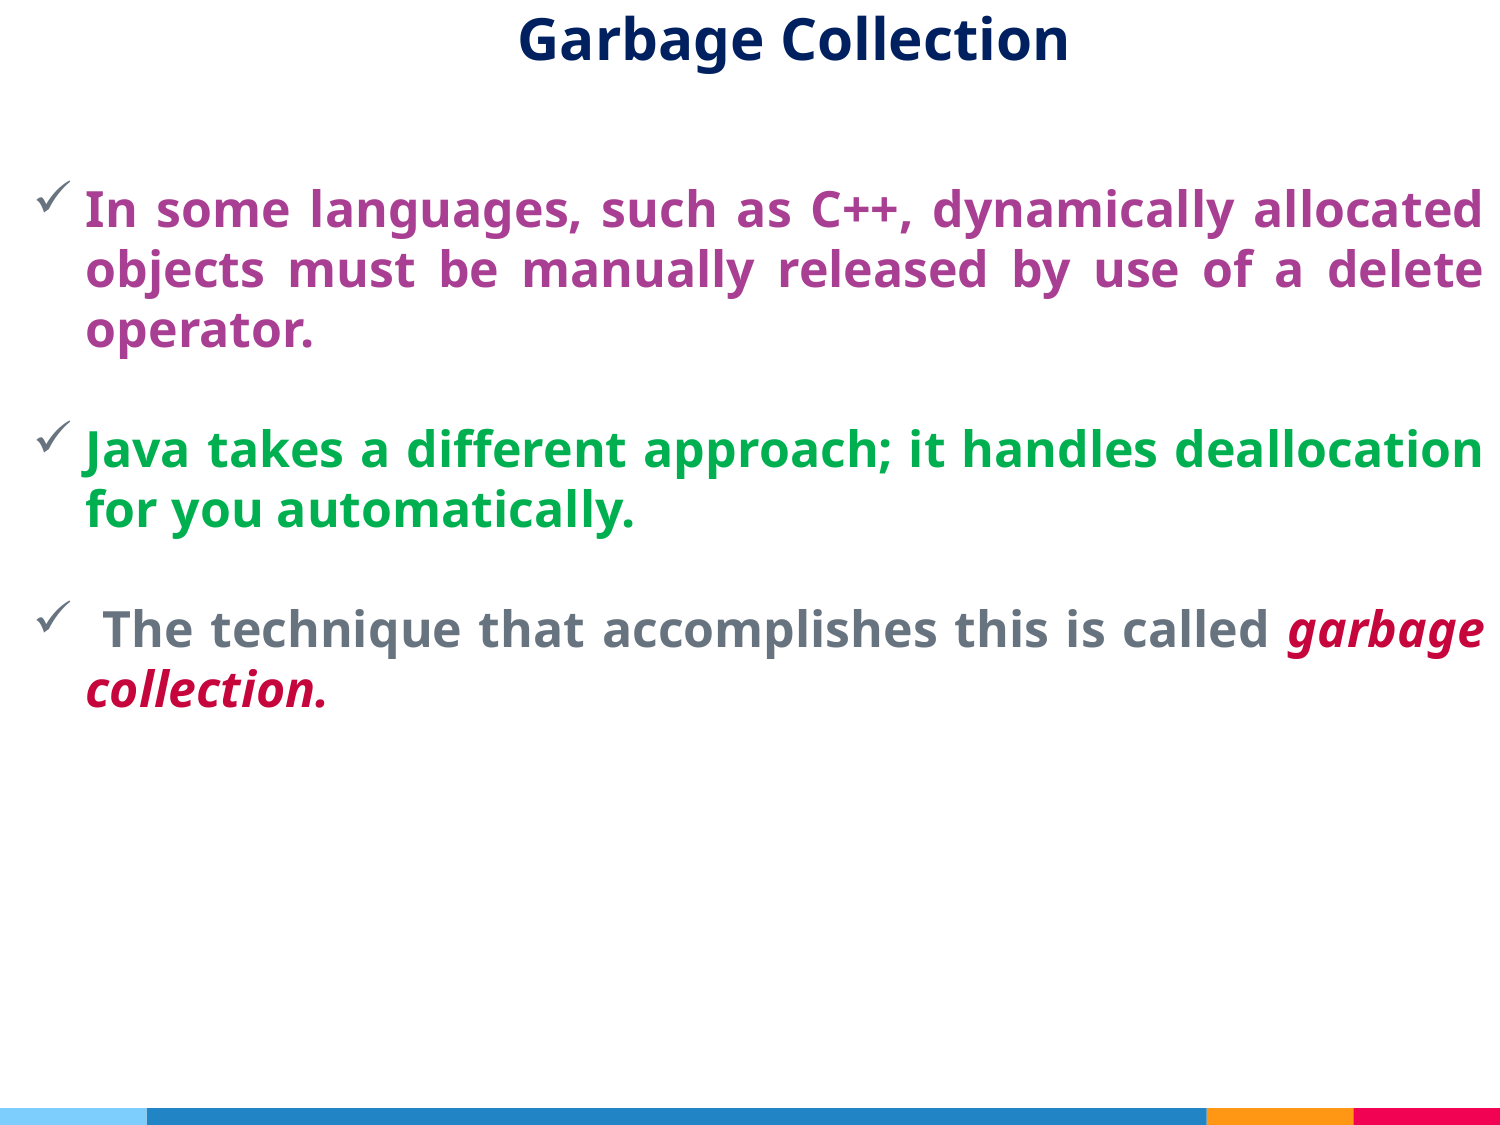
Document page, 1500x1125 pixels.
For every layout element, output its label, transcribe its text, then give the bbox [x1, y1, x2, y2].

list In some languages, such as C++, dynamically allocated objects must be manually released by use of a delete operator. Java takes a different approach; it handles deallocation for you automatically. The technique that accomplishes this is called garbage collection. [0, 162, 1500, 613]
title Garbage Collection [251, 10, 1338, 88]
